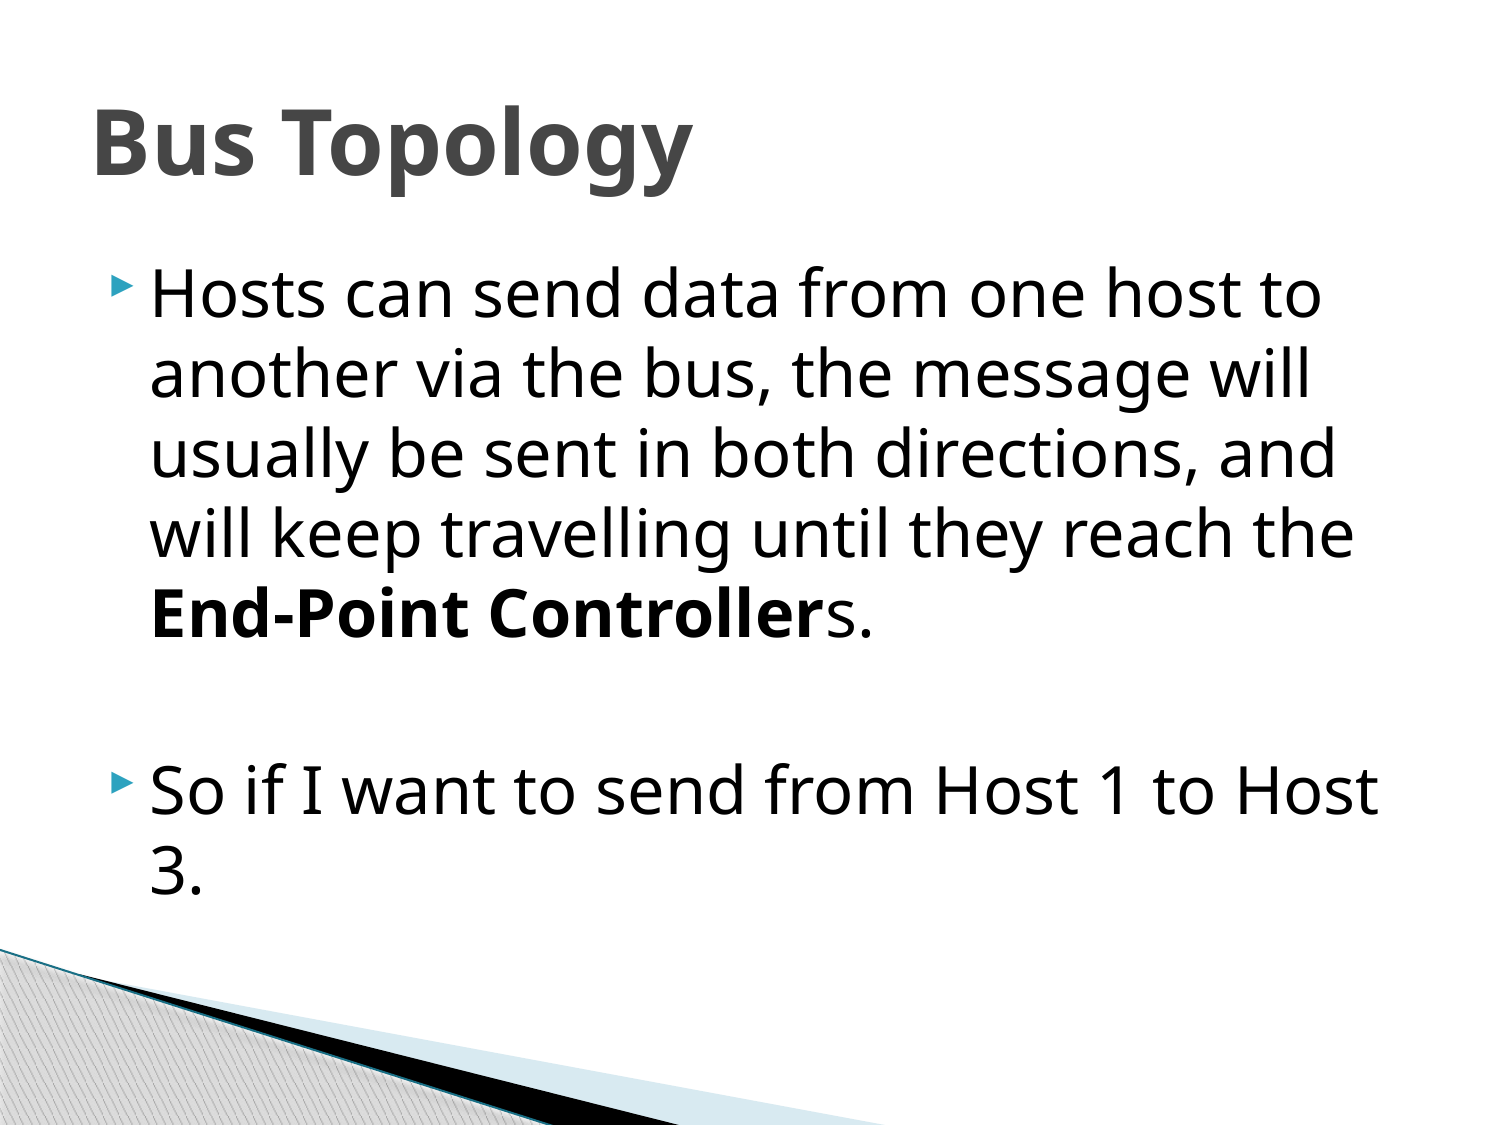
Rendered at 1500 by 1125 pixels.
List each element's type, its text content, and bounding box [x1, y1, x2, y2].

list Hosts can send data from one host to another via the bus, the message will usually be sent in both directions, and will keep travelling until they reach the End-Point Controllers. So if I want to send from Host 1 to Host 3. [75, 243, 1425, 986]
title Bus Topology [75, 45, 1425, 233]
